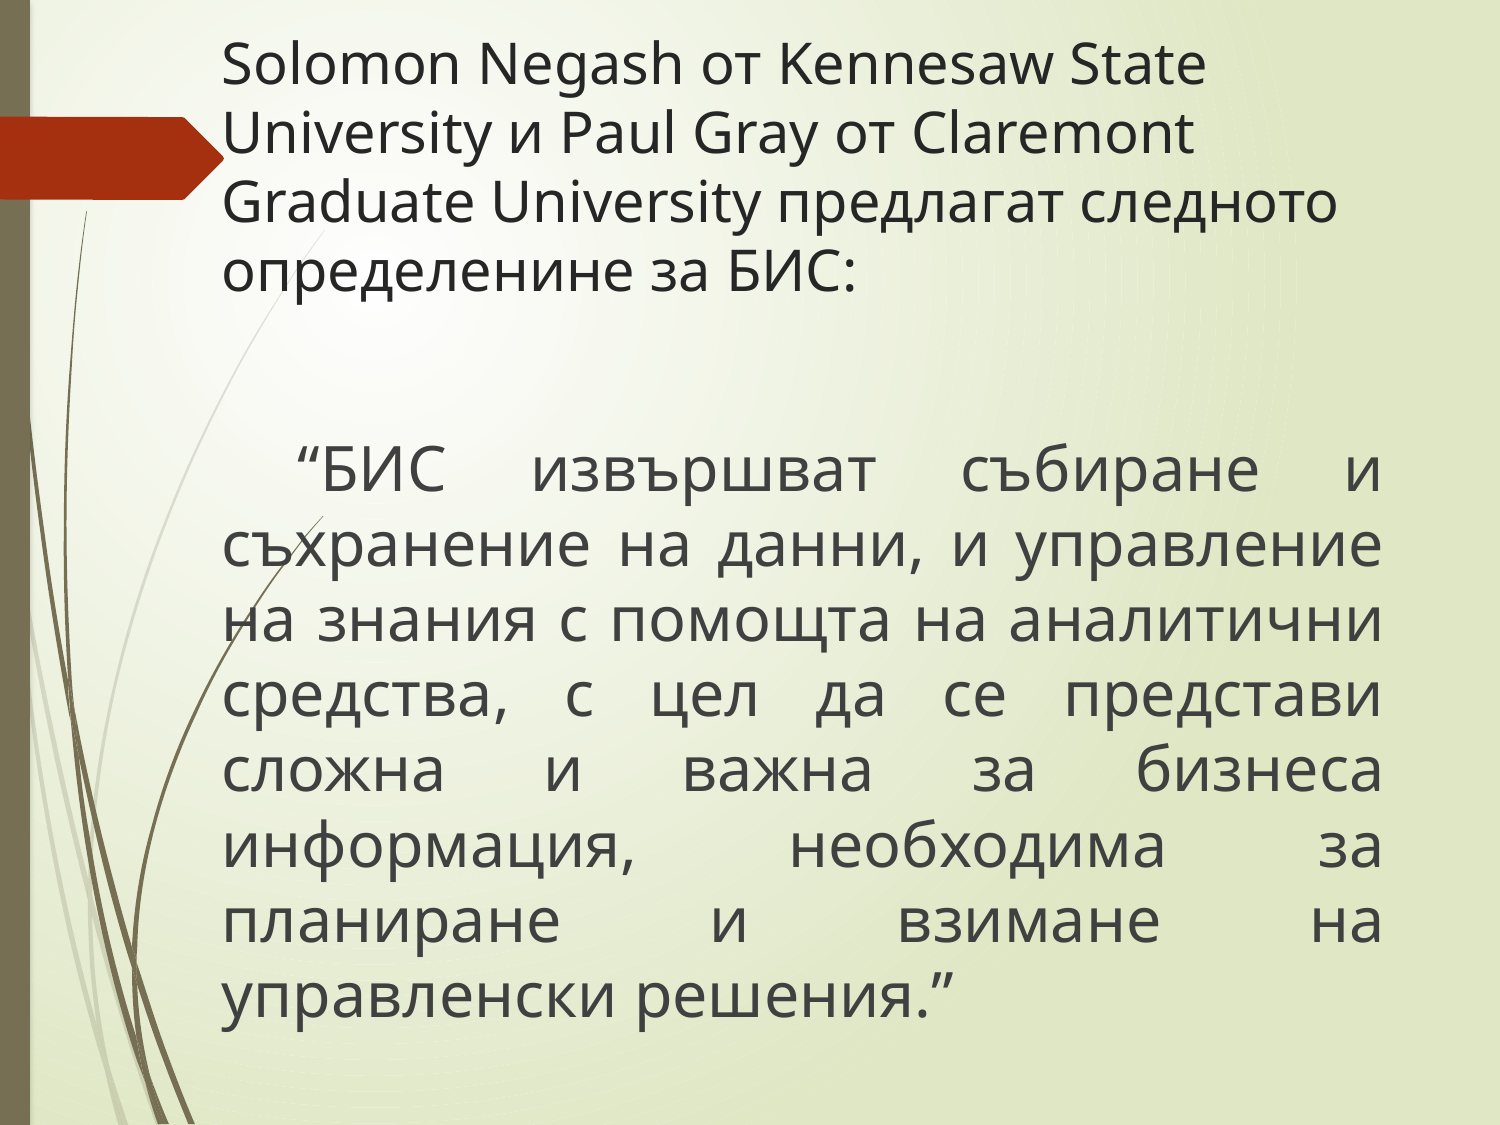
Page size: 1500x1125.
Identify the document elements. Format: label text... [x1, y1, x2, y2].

title Solomon Negash от Kennesaw State University и Paul Gray от Claremont Graduate University предлагат следното определенине за БИС: [206, 19, 1471, 313]
list “БИС извършват събиране и съхранение на данни, и управление на знания с помощта на аналитични средства, с цел да се представи сложна и важна за бизнеса информация, необходима за планиране и взимане на управленски решения.” [206, 420, 1400, 1041]
